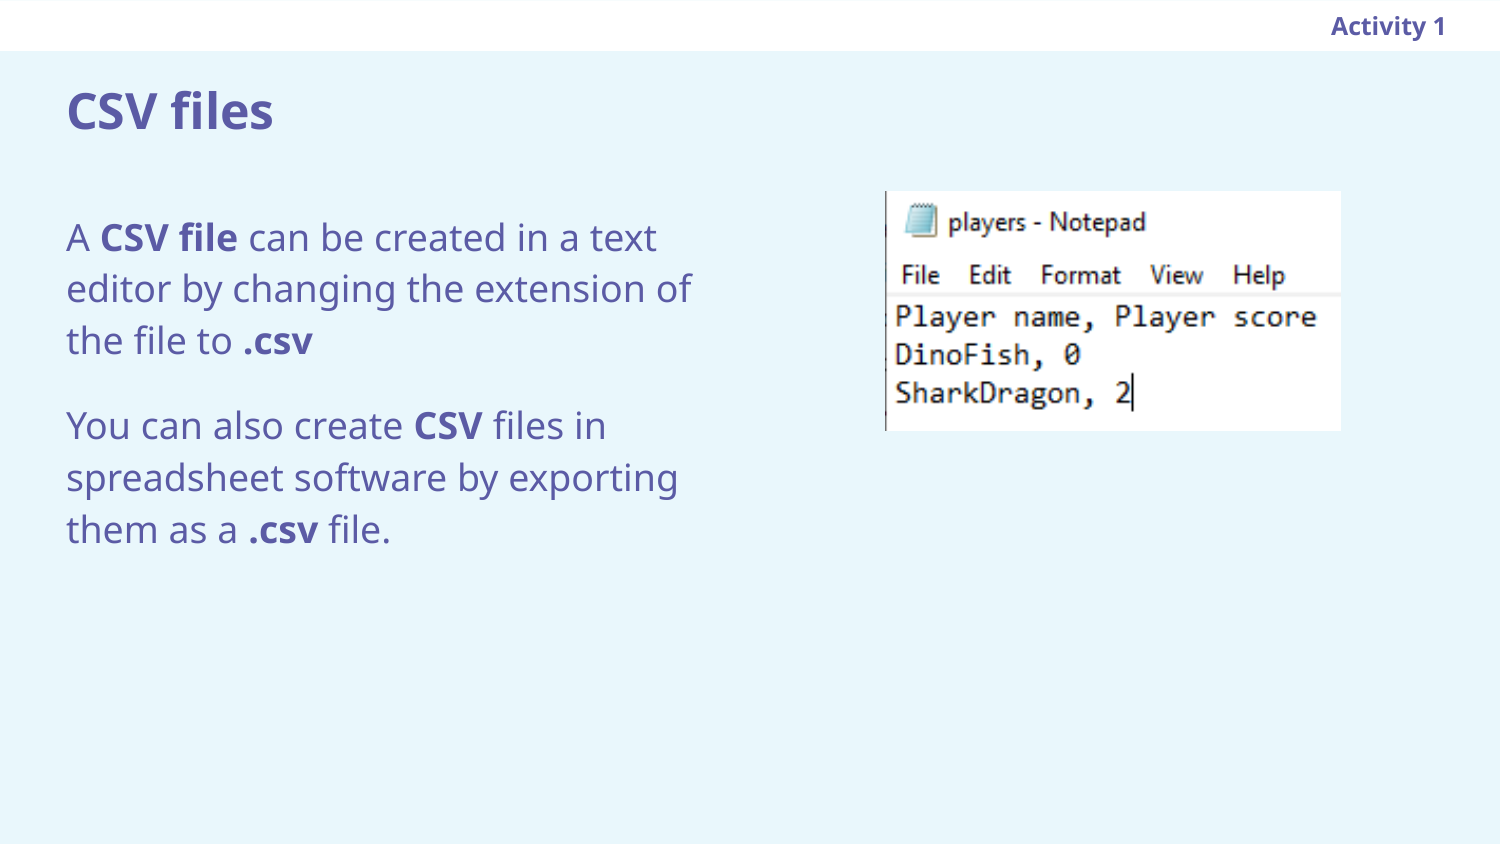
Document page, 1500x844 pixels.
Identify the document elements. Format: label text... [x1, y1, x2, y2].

title CSV files [51, 52, 1449, 167]
subtitle Activity 1 [862, 0, 1448, 52]
picture [884, 191, 1341, 431]
list A CSV file can be created in a text editor by changing the extension of the file to .csv You can also create CSV files in spreadsheet software by exporting them as a .csv file. [51, 191, 723, 793]
